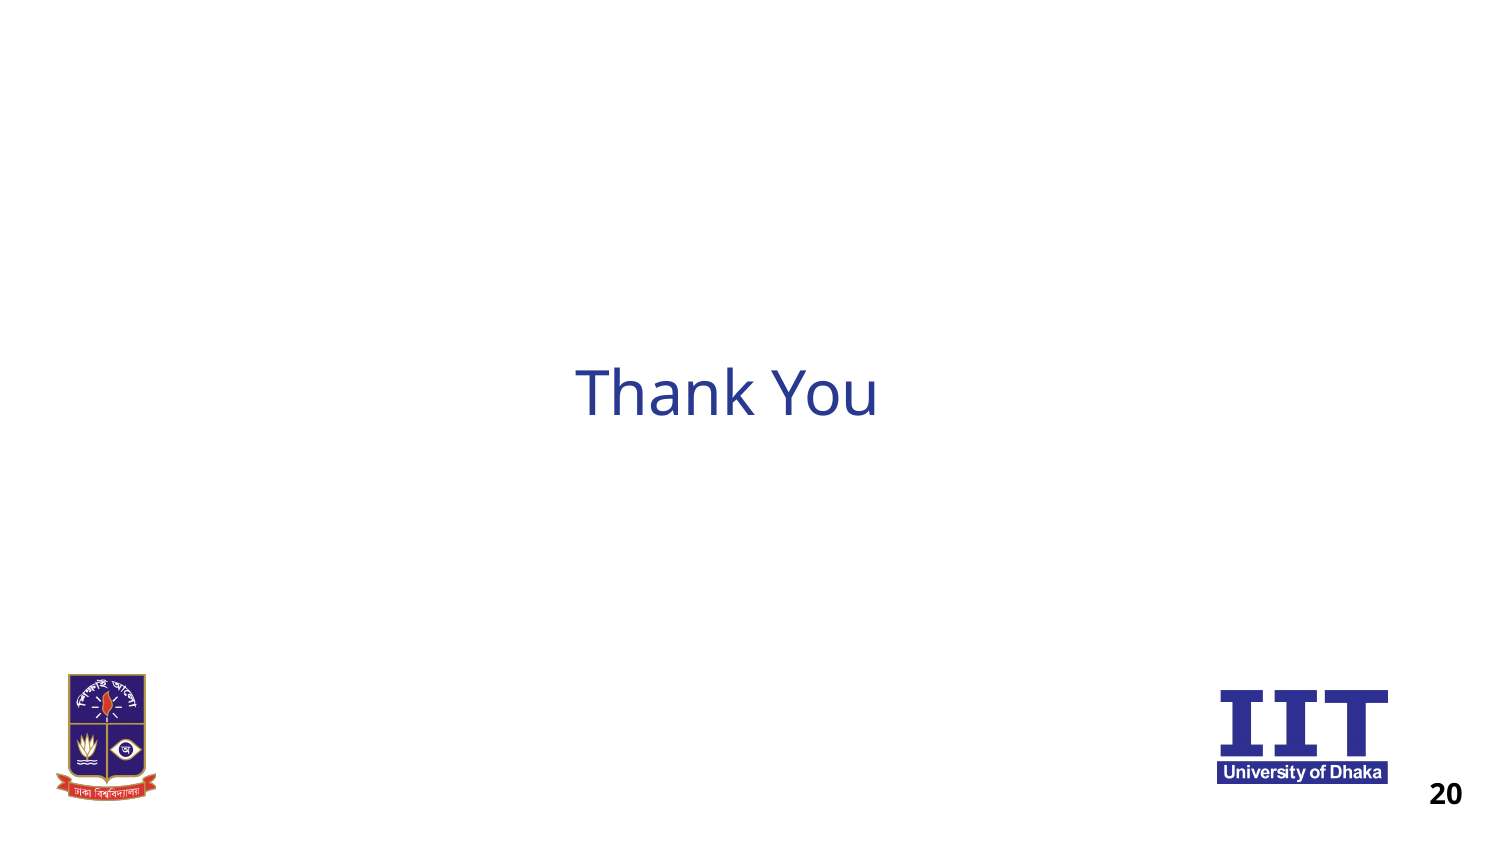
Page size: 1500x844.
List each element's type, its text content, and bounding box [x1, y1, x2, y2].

title Thank You [507, 338, 949, 496]
picture [1216, 690, 1389, 785]
picture [56, 674, 156, 801]
slide_number 20 [1387, 762, 1478, 828]
